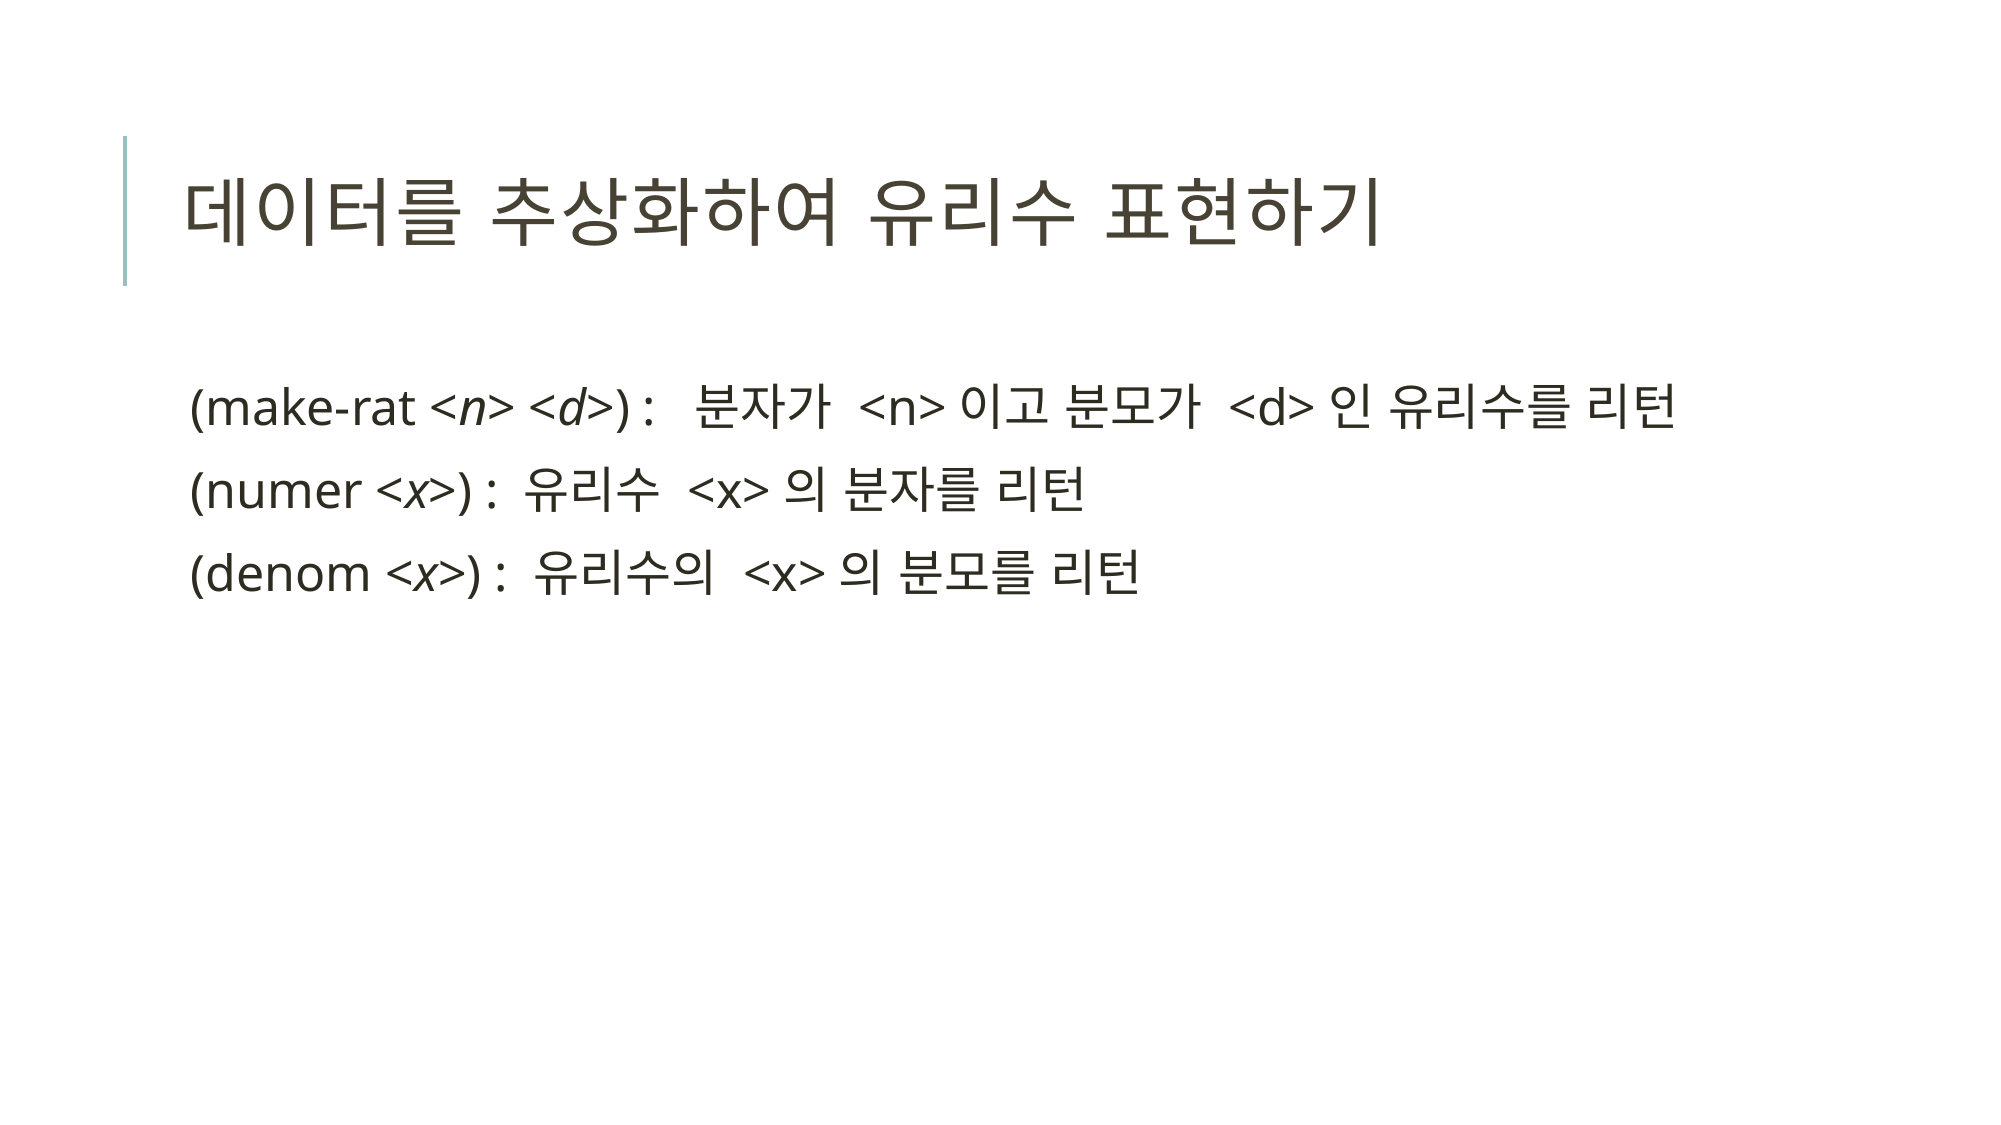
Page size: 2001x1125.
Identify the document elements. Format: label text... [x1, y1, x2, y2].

list (make-rat <n> <d>) : 분자가 <n>이고 분모가 <d>인 유리수를 리턴 (numer <x>) : 유리수 <x>의 분자를 리턴 (denom <x>) : 유리수의 <x>의 분모를 리턴 [168, 375, 1763, 1035]
title 데이터를 추상화하여 유리수 표현하기 [168, 96, 1763, 342]
